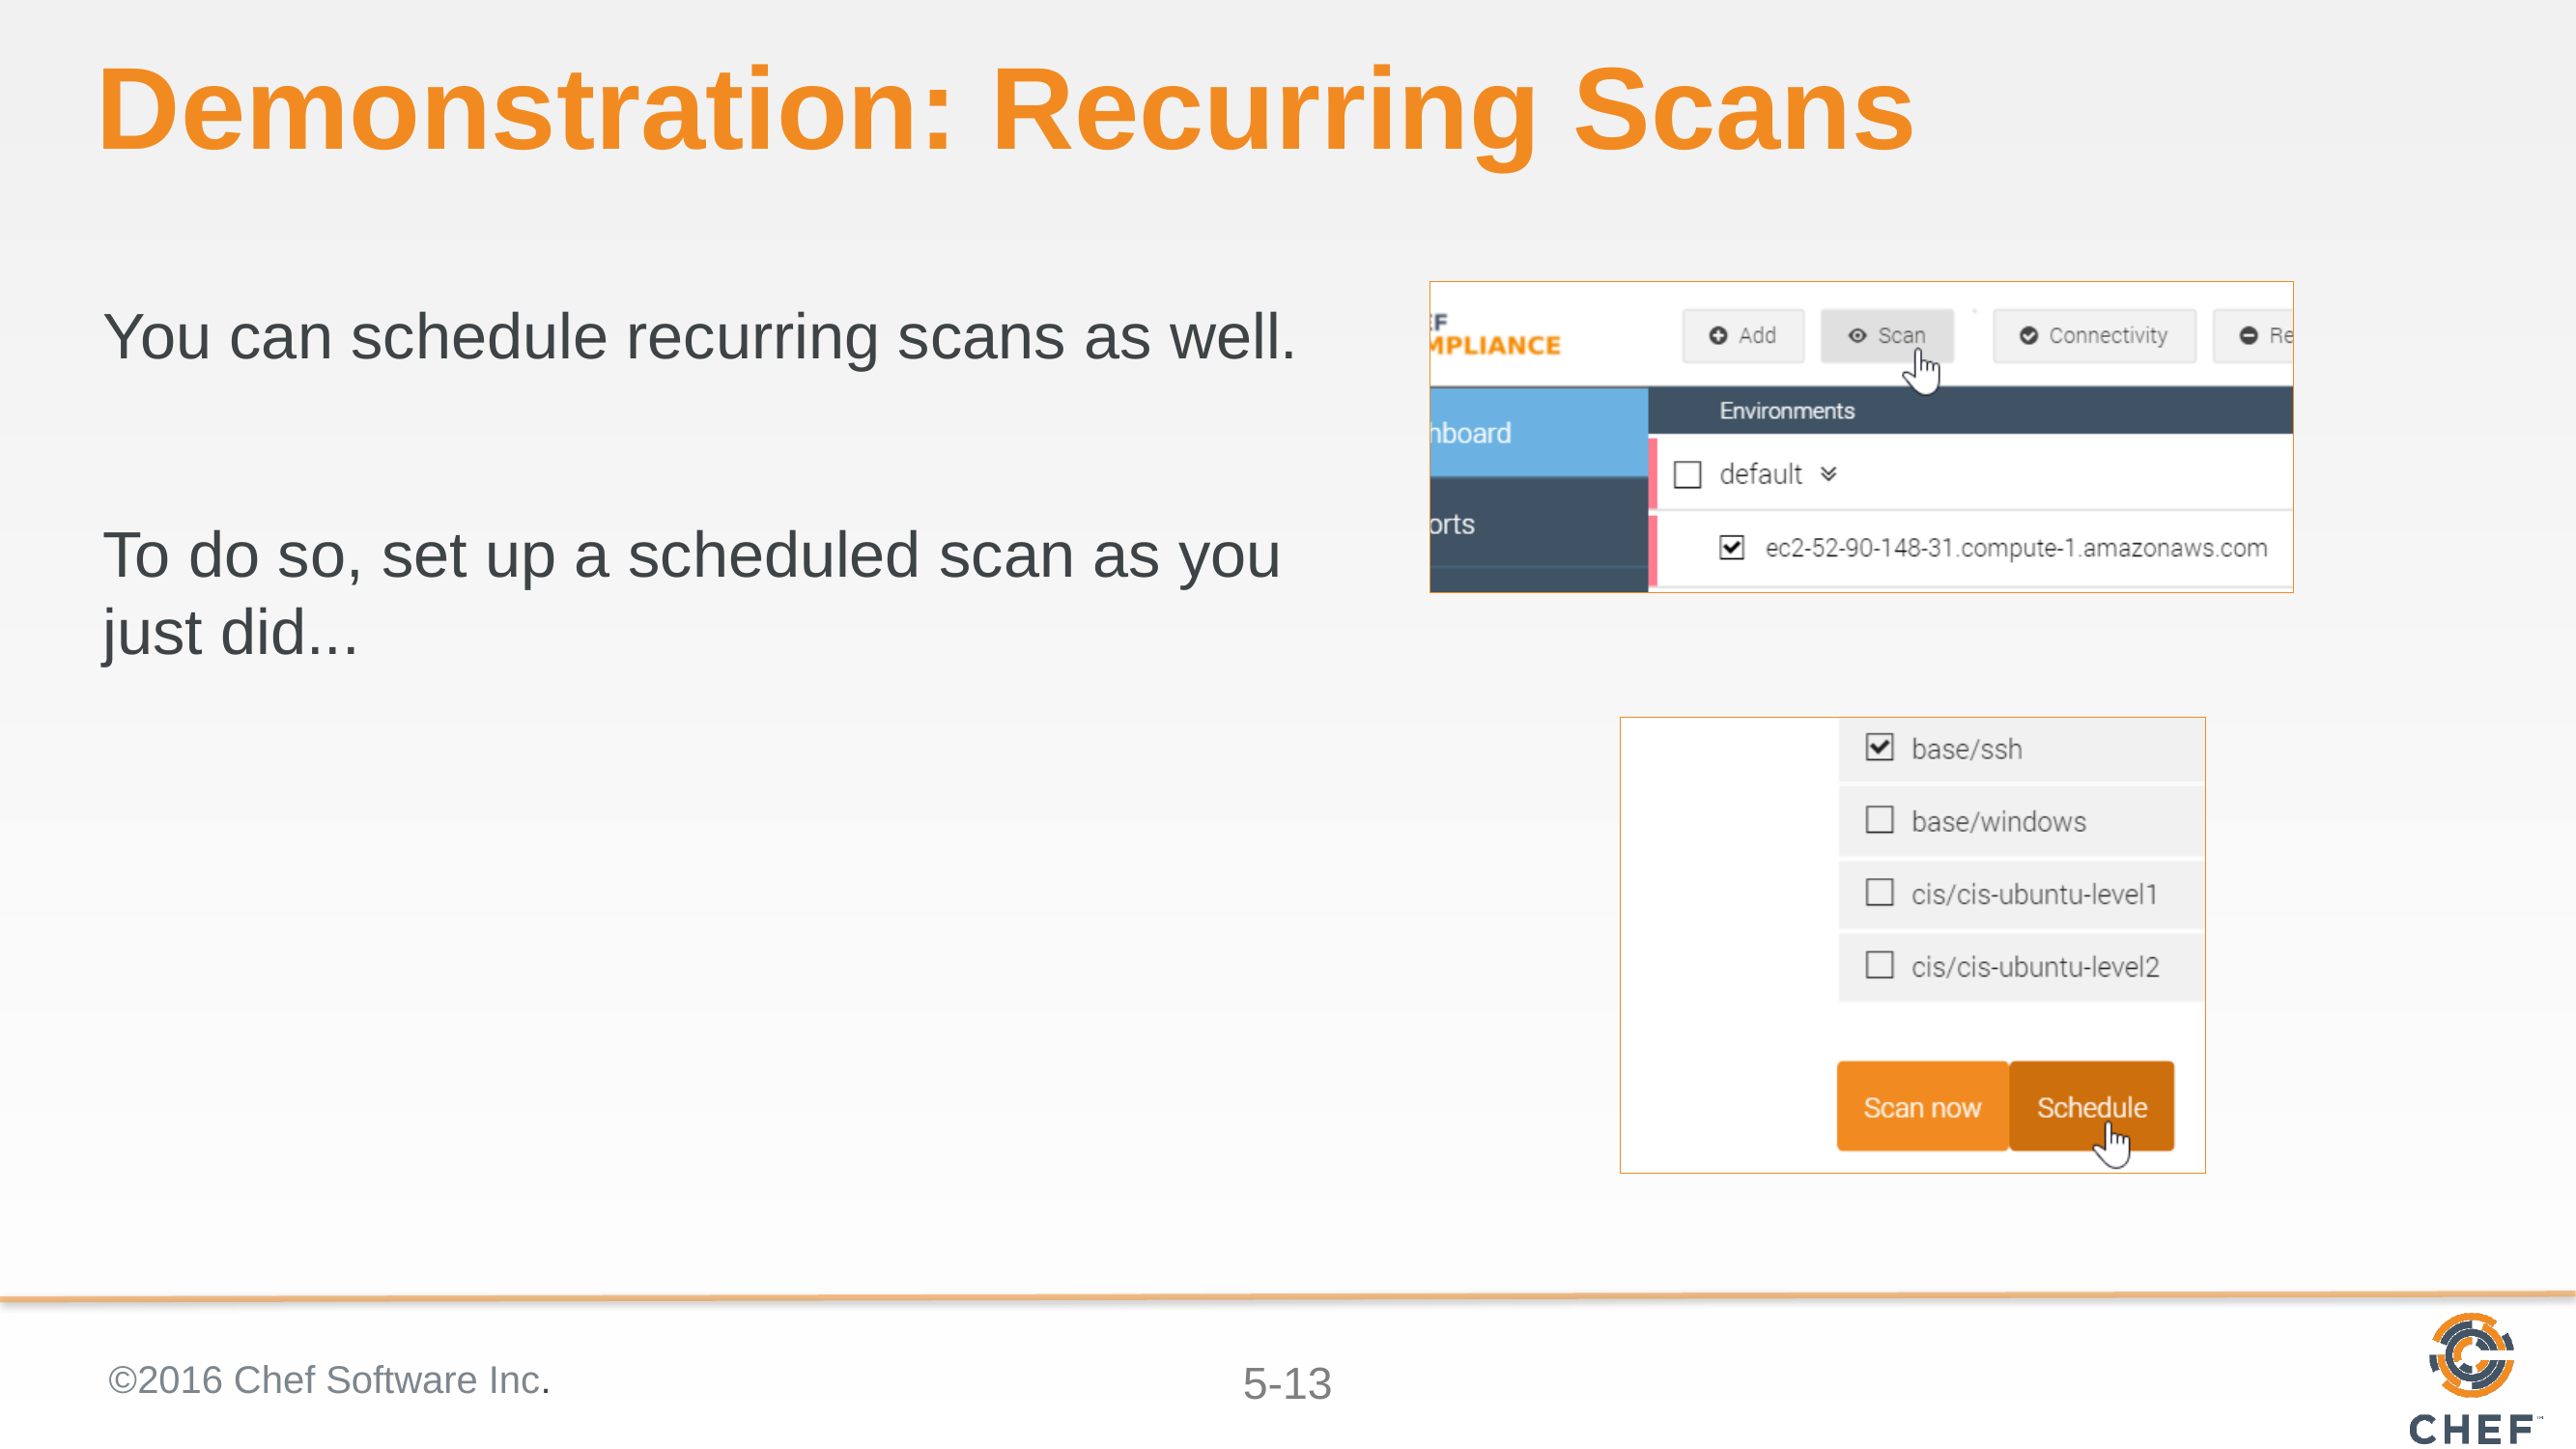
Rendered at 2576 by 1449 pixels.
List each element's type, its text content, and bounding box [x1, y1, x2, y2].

title Demonstration: Recurring Scans [96, 48, 2463, 180]
picture [1619, 717, 2206, 1174]
list You can schedule recurring scans as well. To do so, set up a scheduled scan as you just did... [102, 294, 1373, 1142]
picture [2399, 1297, 2551, 1449]
picture [1430, 281, 2294, 593]
